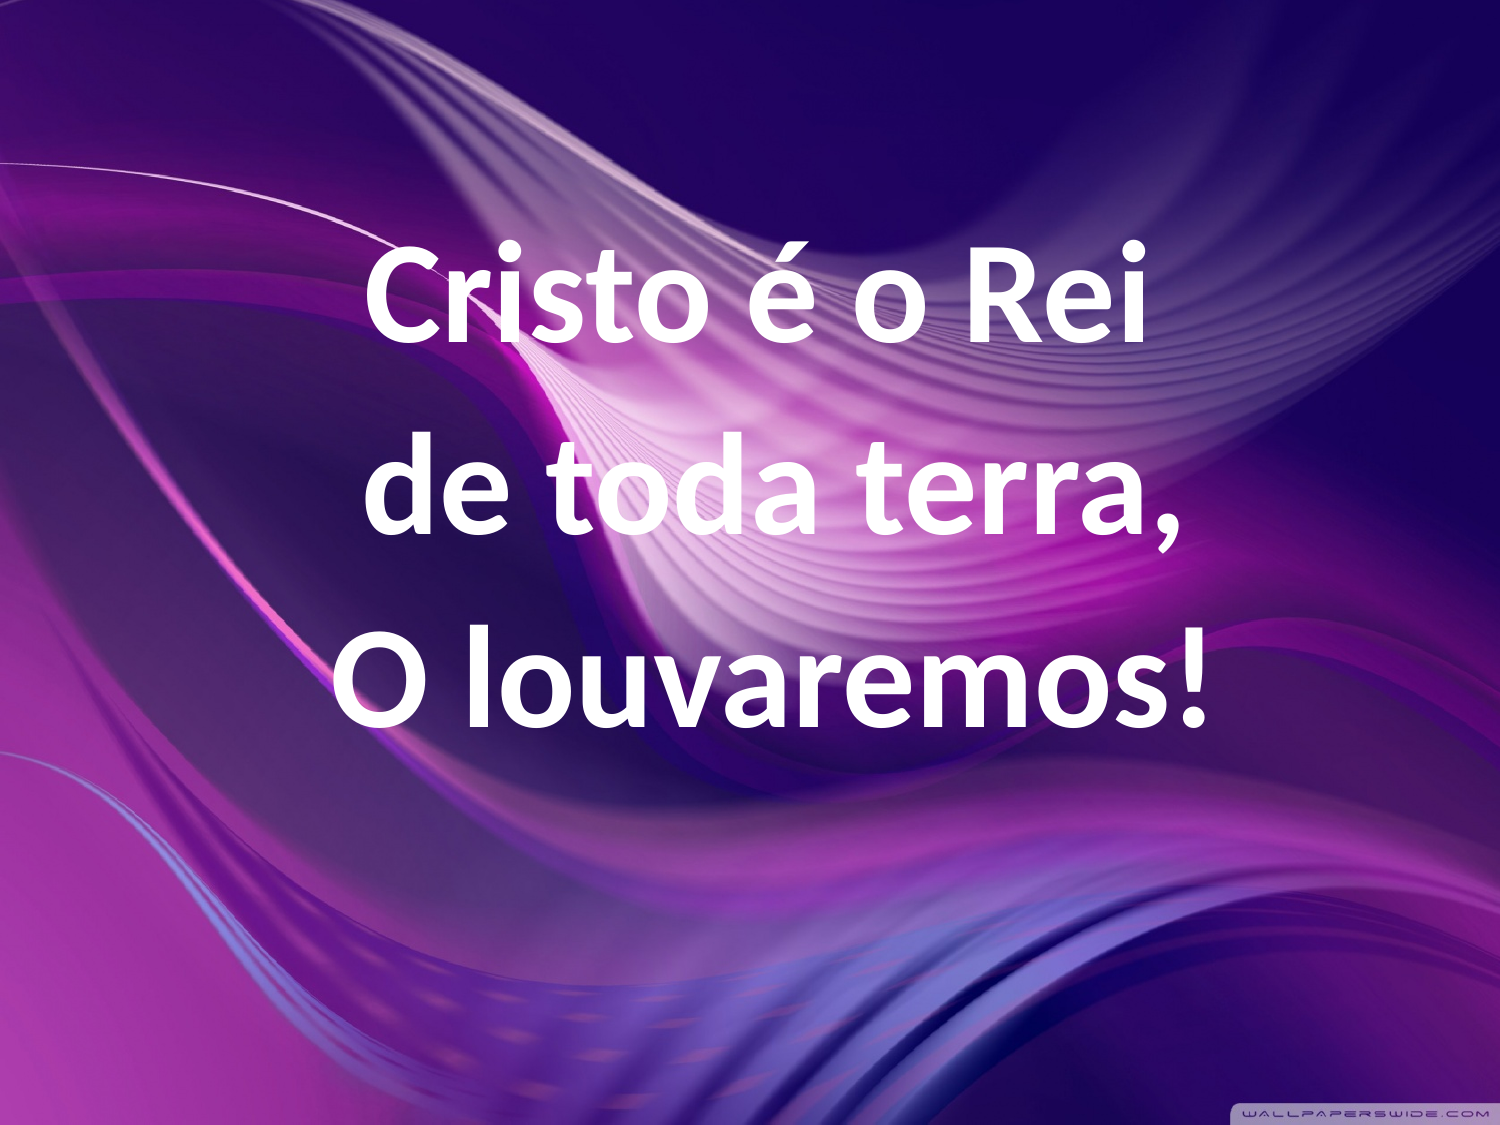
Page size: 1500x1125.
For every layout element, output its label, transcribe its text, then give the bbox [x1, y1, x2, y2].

picture [0, 0, 1500, 1125]
text_box Cristo é o Rei de toda terra, O louvaremos! [218, 171, 1331, 764]
